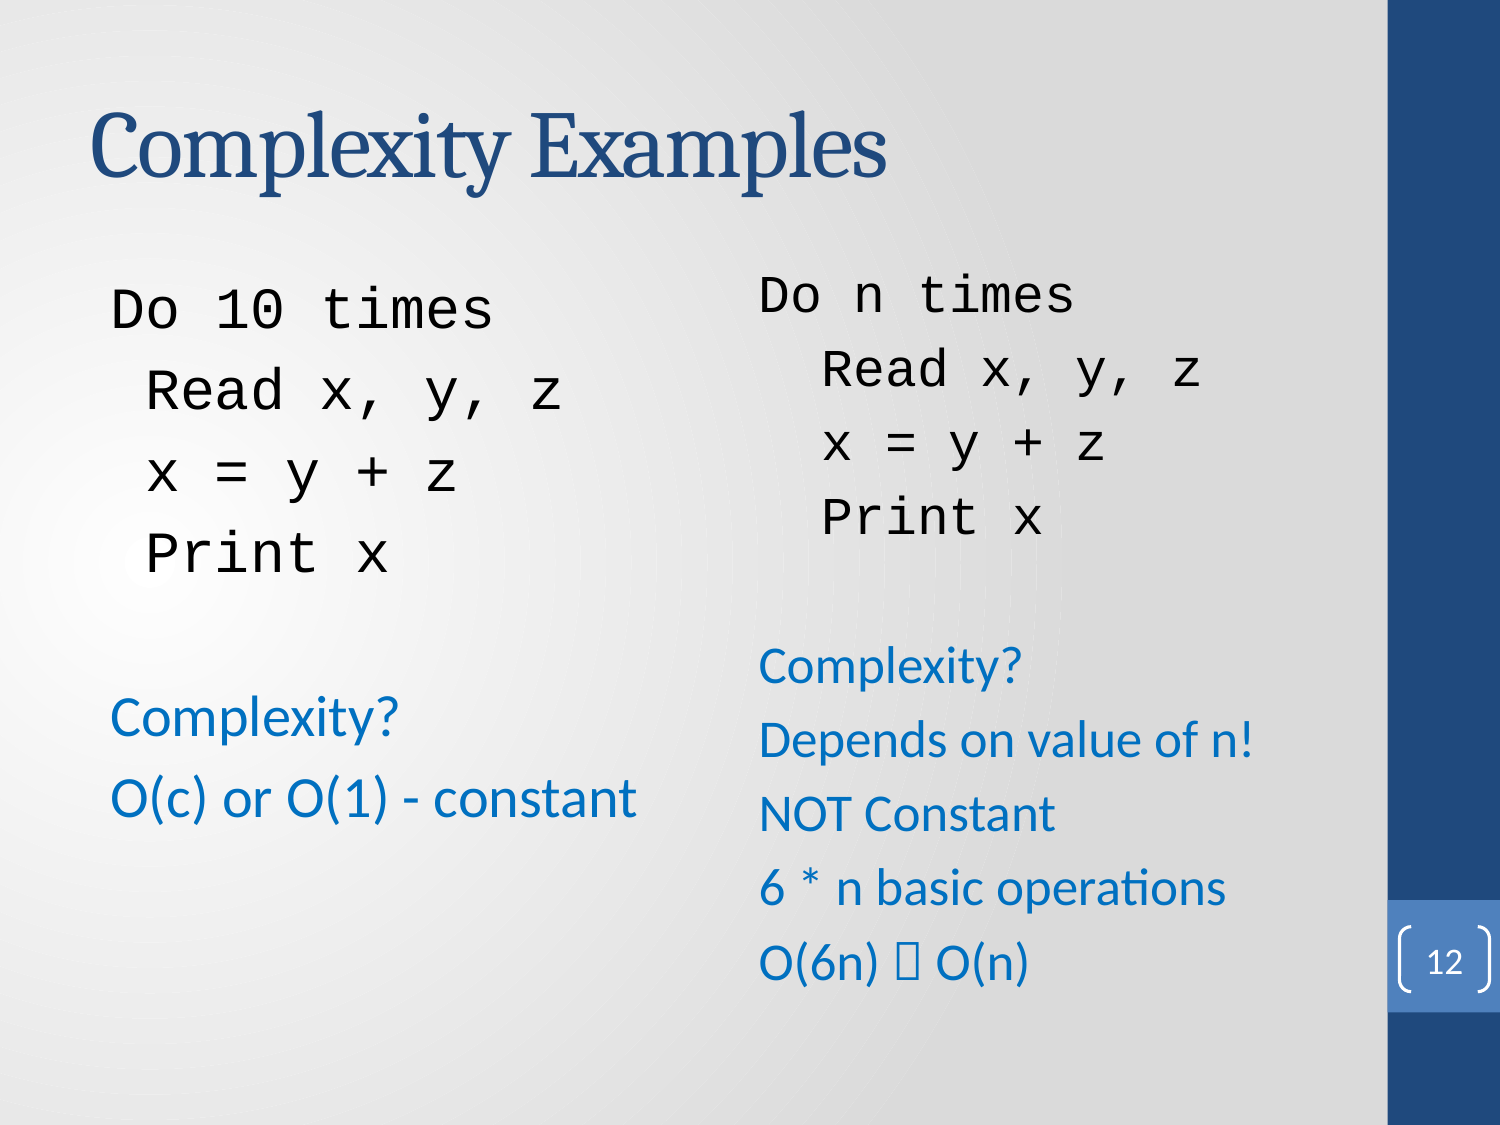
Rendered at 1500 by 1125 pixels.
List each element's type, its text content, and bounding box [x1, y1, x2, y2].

title Complexity Examples [75, 45, 1325, 233]
list Do 10 times Read x, y, z x = y + z Print x Complexity? O(c) or O(1) - constant [75, 262, 675, 1016]
list Do n times Read x, y, z x = y + z Print x Complexity? Depends on value of n! NOT Constant 6 * n basic operations O(6n)  O(n) [725, 251, 1325, 1005]
slide_number 12 [1397, 925, 1492, 994]
